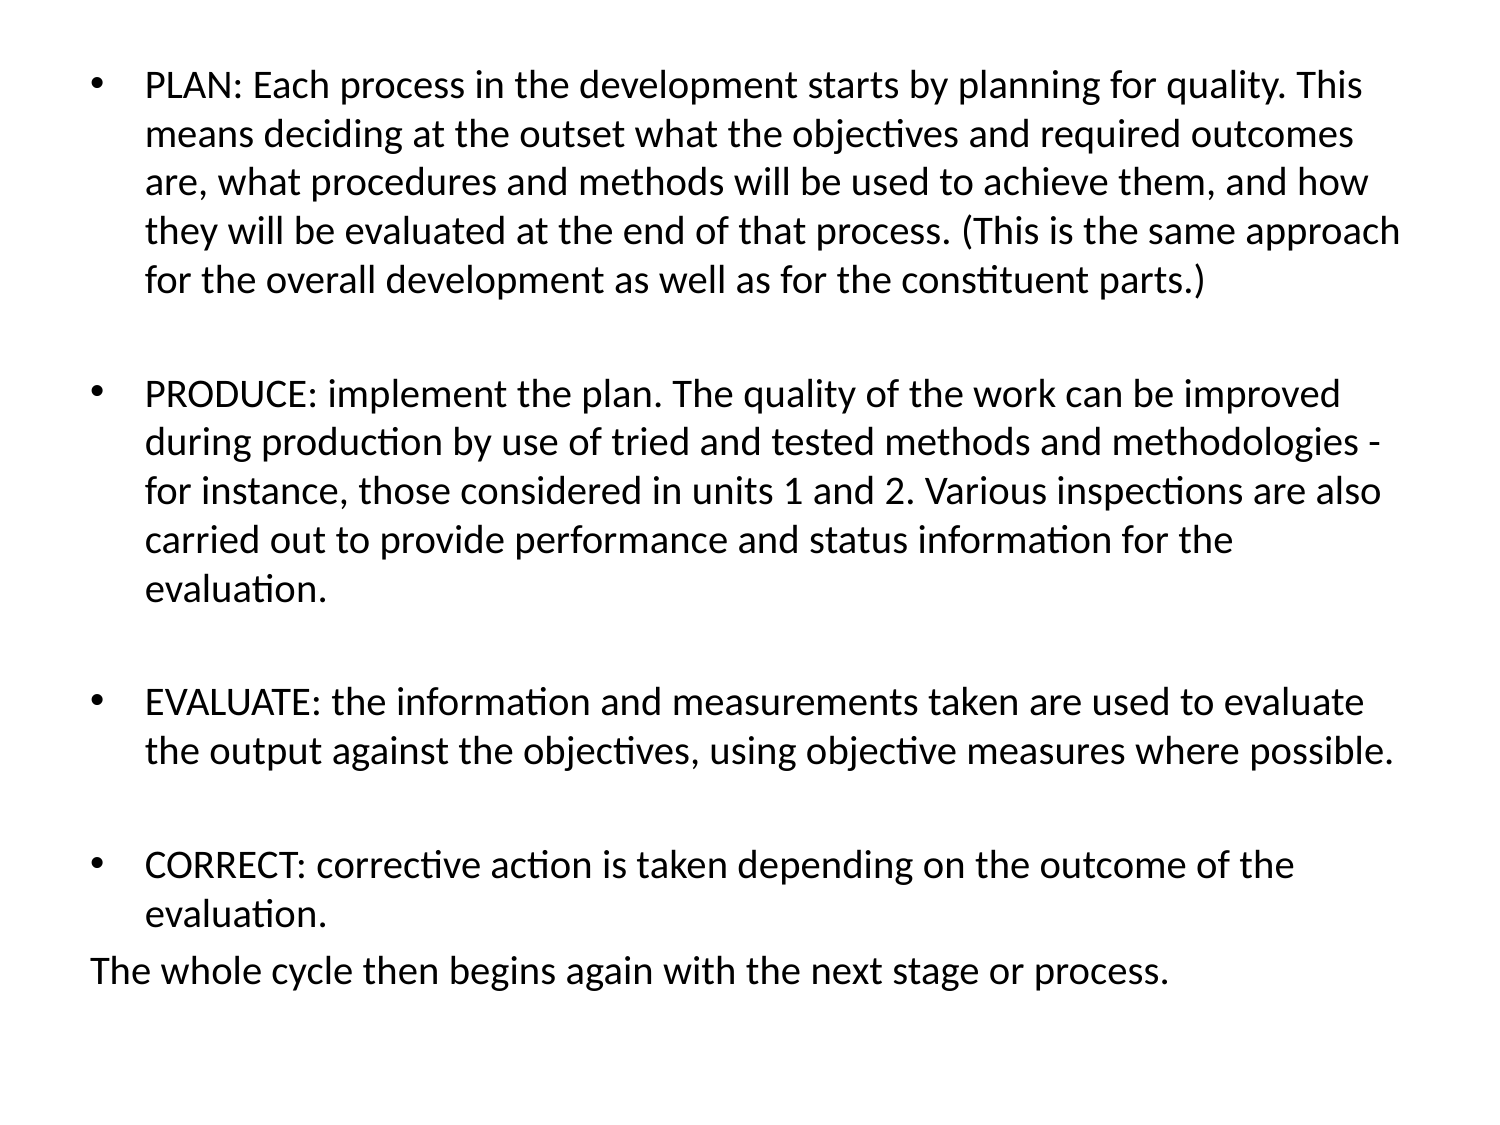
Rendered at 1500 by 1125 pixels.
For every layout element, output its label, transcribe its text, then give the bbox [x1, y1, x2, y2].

list PLAN: Each process in the development starts by planning for quality. This means deciding at the outset what the objectives and required outcomes are, what procedures and methods will be used to achieve them, and how they will be evaluated at the end of that process. (This is the same approach for the overall development as well as for the constituent parts.) PRODUCE: implement the plan. The quality of the work can be improved during production by use of tried and tested methods and methodologies - for instance, those considered in units 1 and 2. Various inspections are also carried out to provide performance and status information for the evaluation. EVALUATE: the information and measurements taken are used to evaluate the output against the objectives, using objective measures where possible. CORRECT: corrective action is taken depending on the outcome of the evaluation. The whole cycle then begins again with the next stage or process. [75, 50, 1425, 1005]
